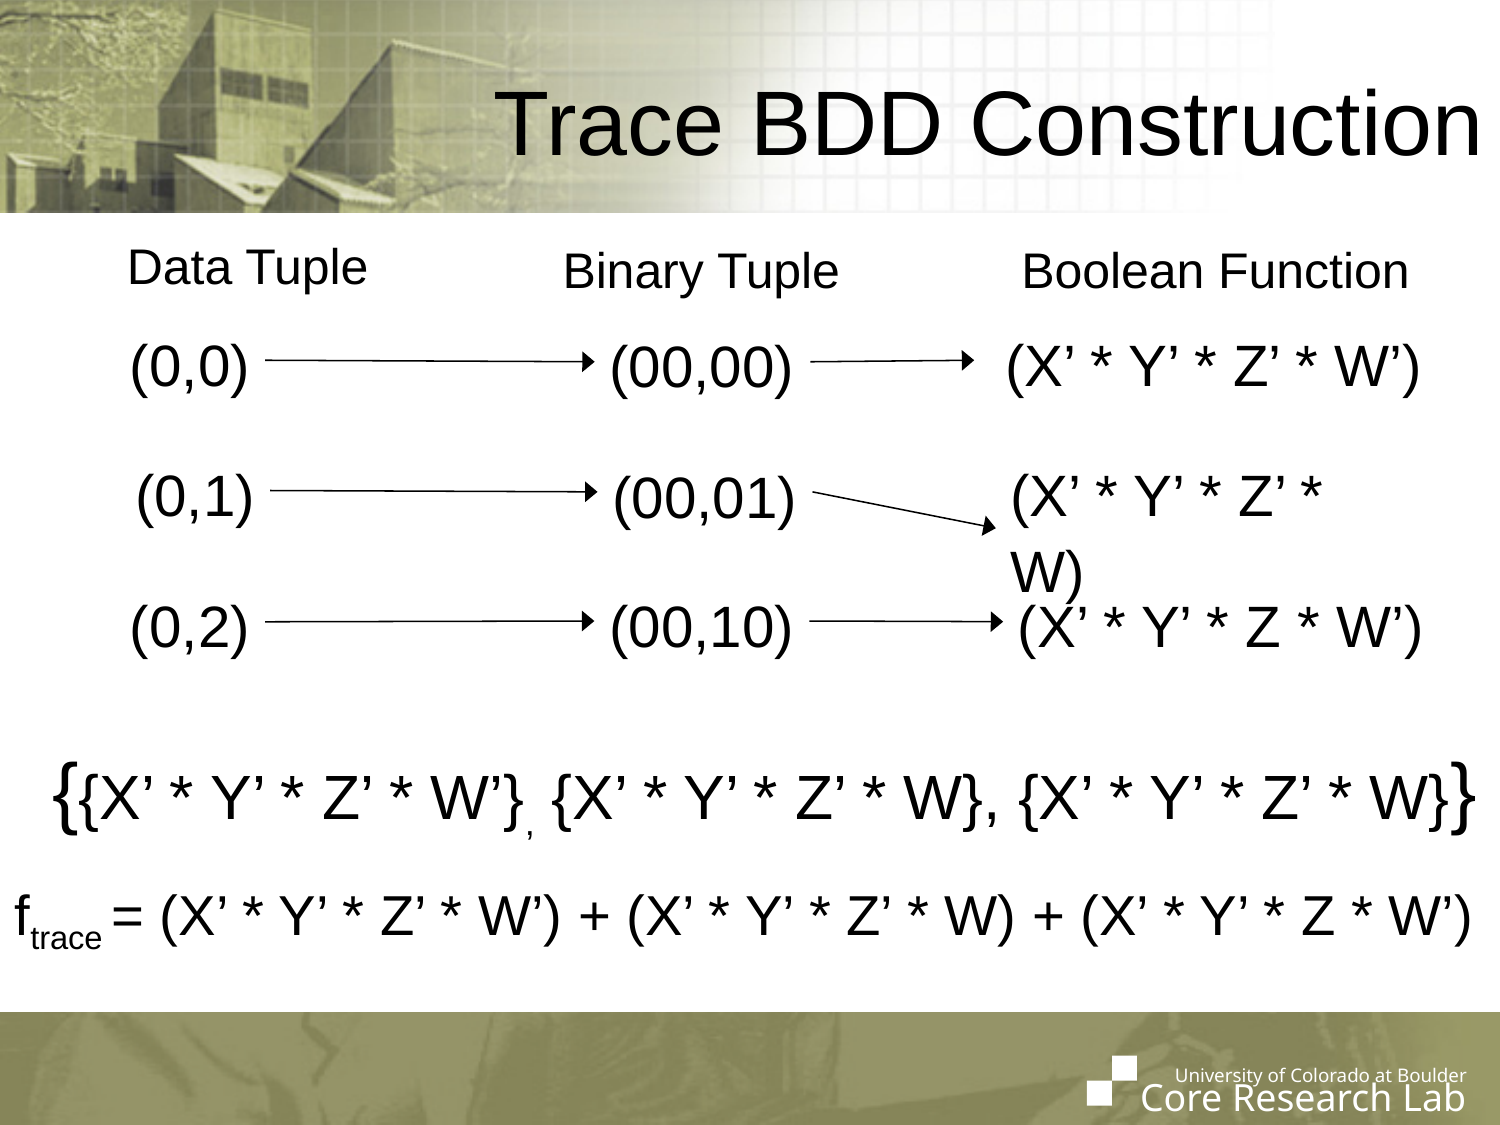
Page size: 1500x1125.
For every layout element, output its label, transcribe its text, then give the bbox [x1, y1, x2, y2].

text_box (0,0) [115, 315, 266, 406]
text_box (X’ * Y’ * Z’ * W) [995, 445, 1430, 612]
picture [0, 1012, 1500, 1125]
text_box (0,1) [103, 445, 271, 536]
text_box Boolean Function [1006, 231, 1425, 306]
text_box (X’ * Y’ * Z’ * W’) [974, 315, 1438, 406]
text_box (0,2) [115, 576, 266, 667]
text_box Binary Tuple [547, 231, 855, 306]
text_box (00,10) [594, 575, 810, 667]
text_box (00,00) [594, 316, 811, 407]
text_box (00,01) [597, 446, 813, 537]
text_box (X’ * Y’ * Z * W’) [1003, 576, 1440, 667]
picture [0, 0, 1275, 213]
title Trace BDD Construction [112, 24, 1500, 213]
text_box {{X’ * Y’ * Z’ * W’}, {X’ * Y’ * Z’ * W}, {X’ * Y’ * Z’ * W}} [37, 733, 1500, 851]
text_box ftrace = (X’ * Y’ * Z’ * W’) + (X’ * Y’ * Z’ * W) + (X’ * Y’ * Z * W’) [0, 865, 1500, 964]
text_box Data Tuple [112, 227, 384, 302]
